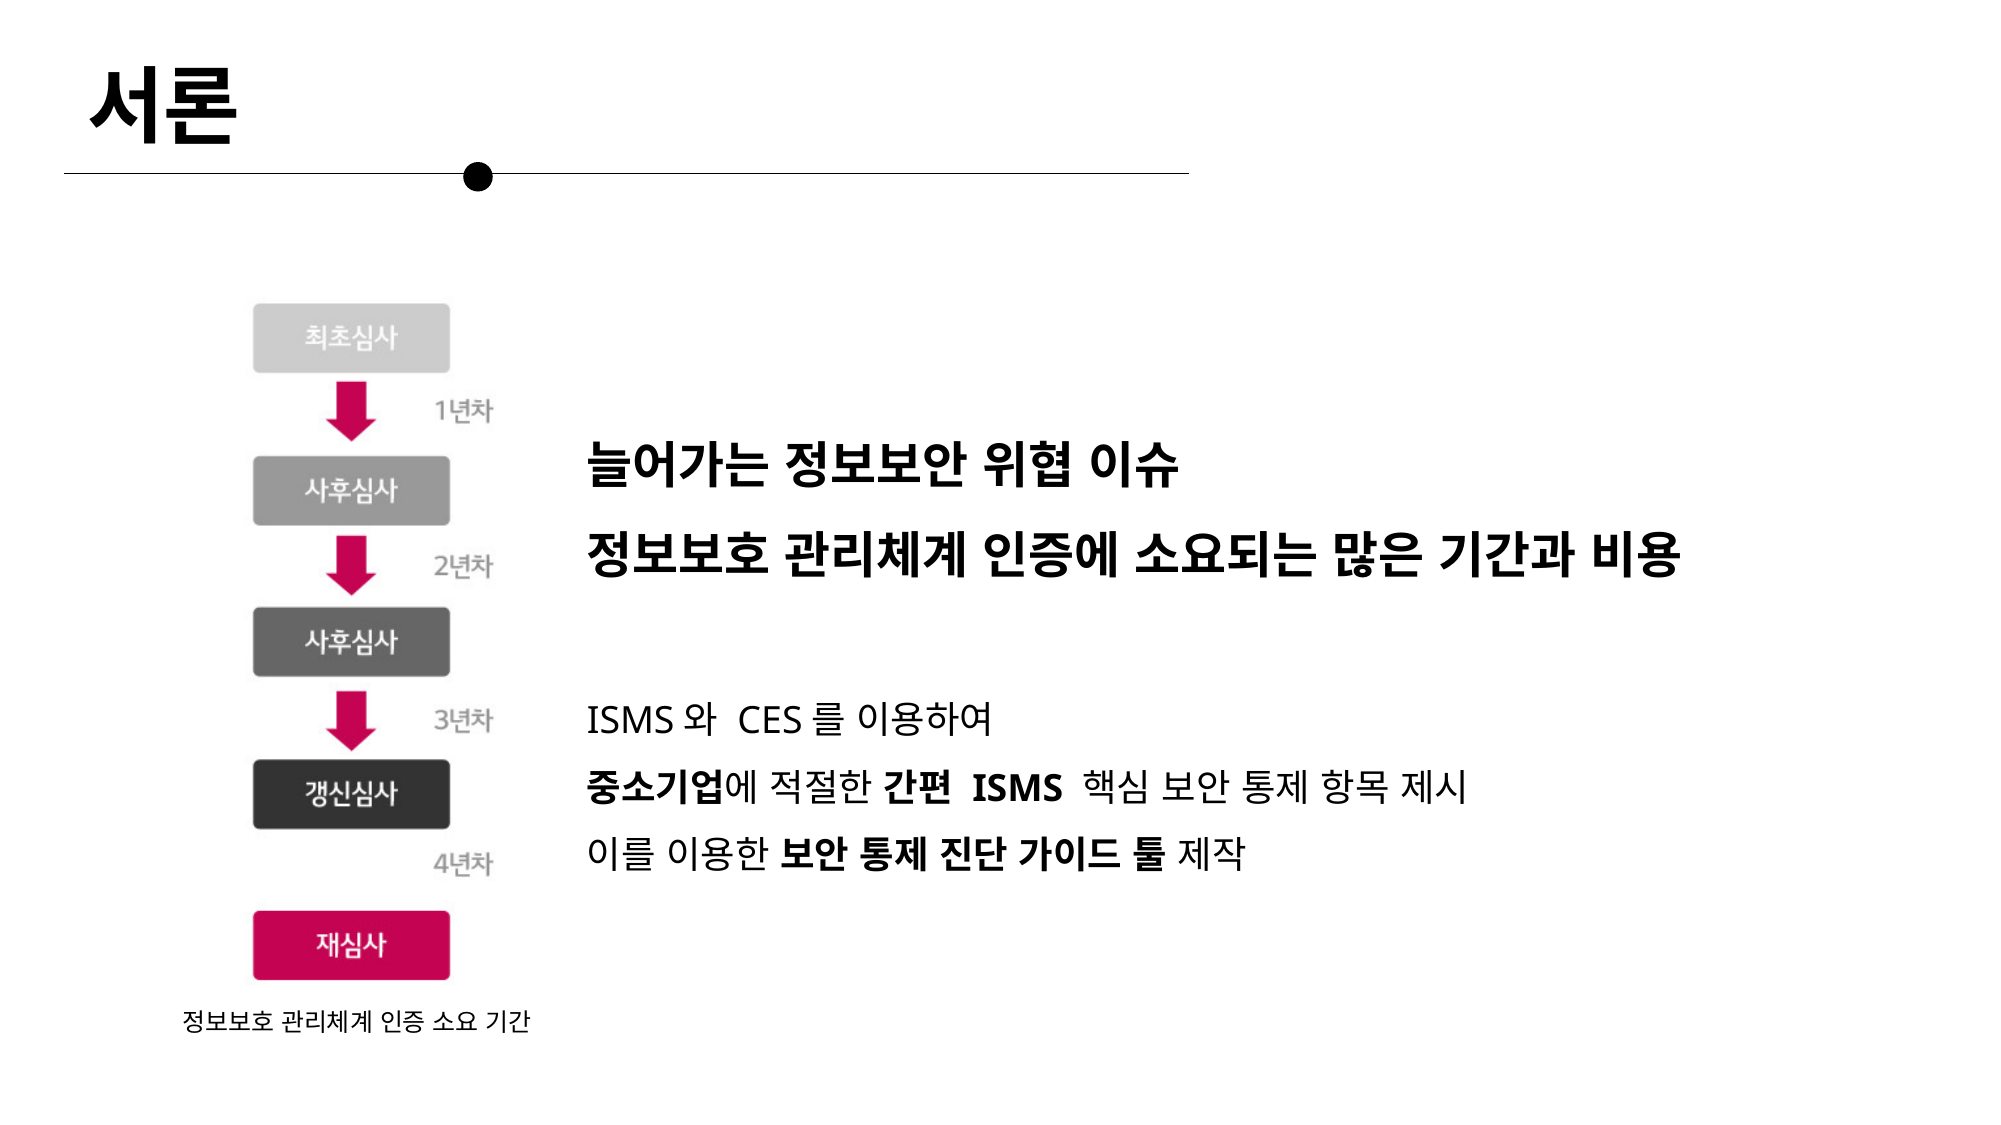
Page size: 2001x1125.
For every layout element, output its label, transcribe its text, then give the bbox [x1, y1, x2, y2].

text_box 서론 [72, 45, 255, 161]
text_box 정보보호 관리체계 인증 소요 기간 [167, 999, 548, 1044]
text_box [64, 161, 1190, 192]
text_box 늘어가는 정보보안 위협 이슈 정보보호 관리체계 인증에 소요되는 많은 기간과 비용 ISMS와 CES를 이용하여 중소기업에 적절한 간편 ISMS 핵심 보안 통제 항목 제시 이를 이용한 보안 통제 진단 가이드 툴 제작 [572, 396, 1817, 884]
picture [197, 254, 518, 1022]
